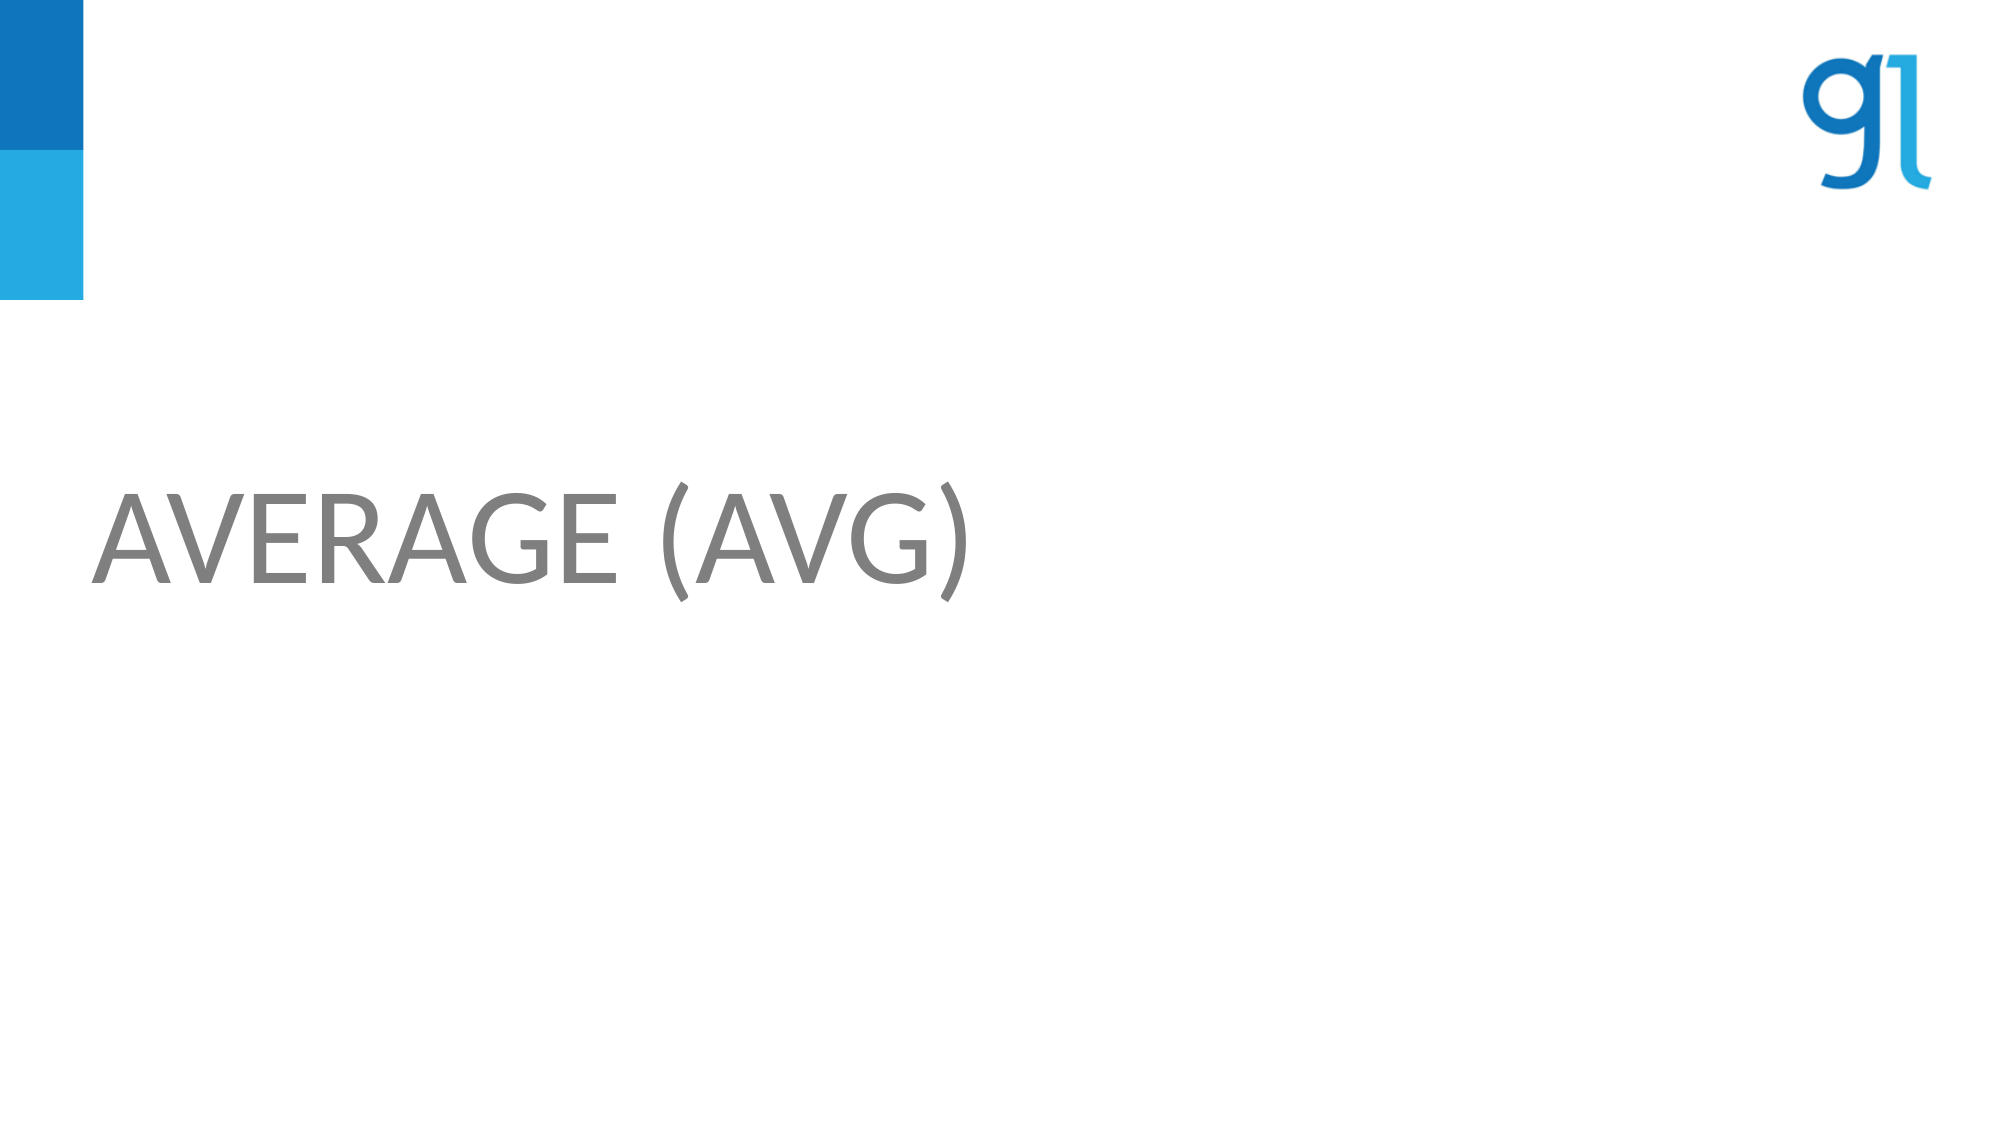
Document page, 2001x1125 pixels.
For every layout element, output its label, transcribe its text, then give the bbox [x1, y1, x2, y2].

text_box AVERAGE (AVG) [84, 441, 1345, 620]
picture [1766, 22, 1967, 223]
text_box [0, 149, 84, 300]
text_box [0, 0, 84, 149]
